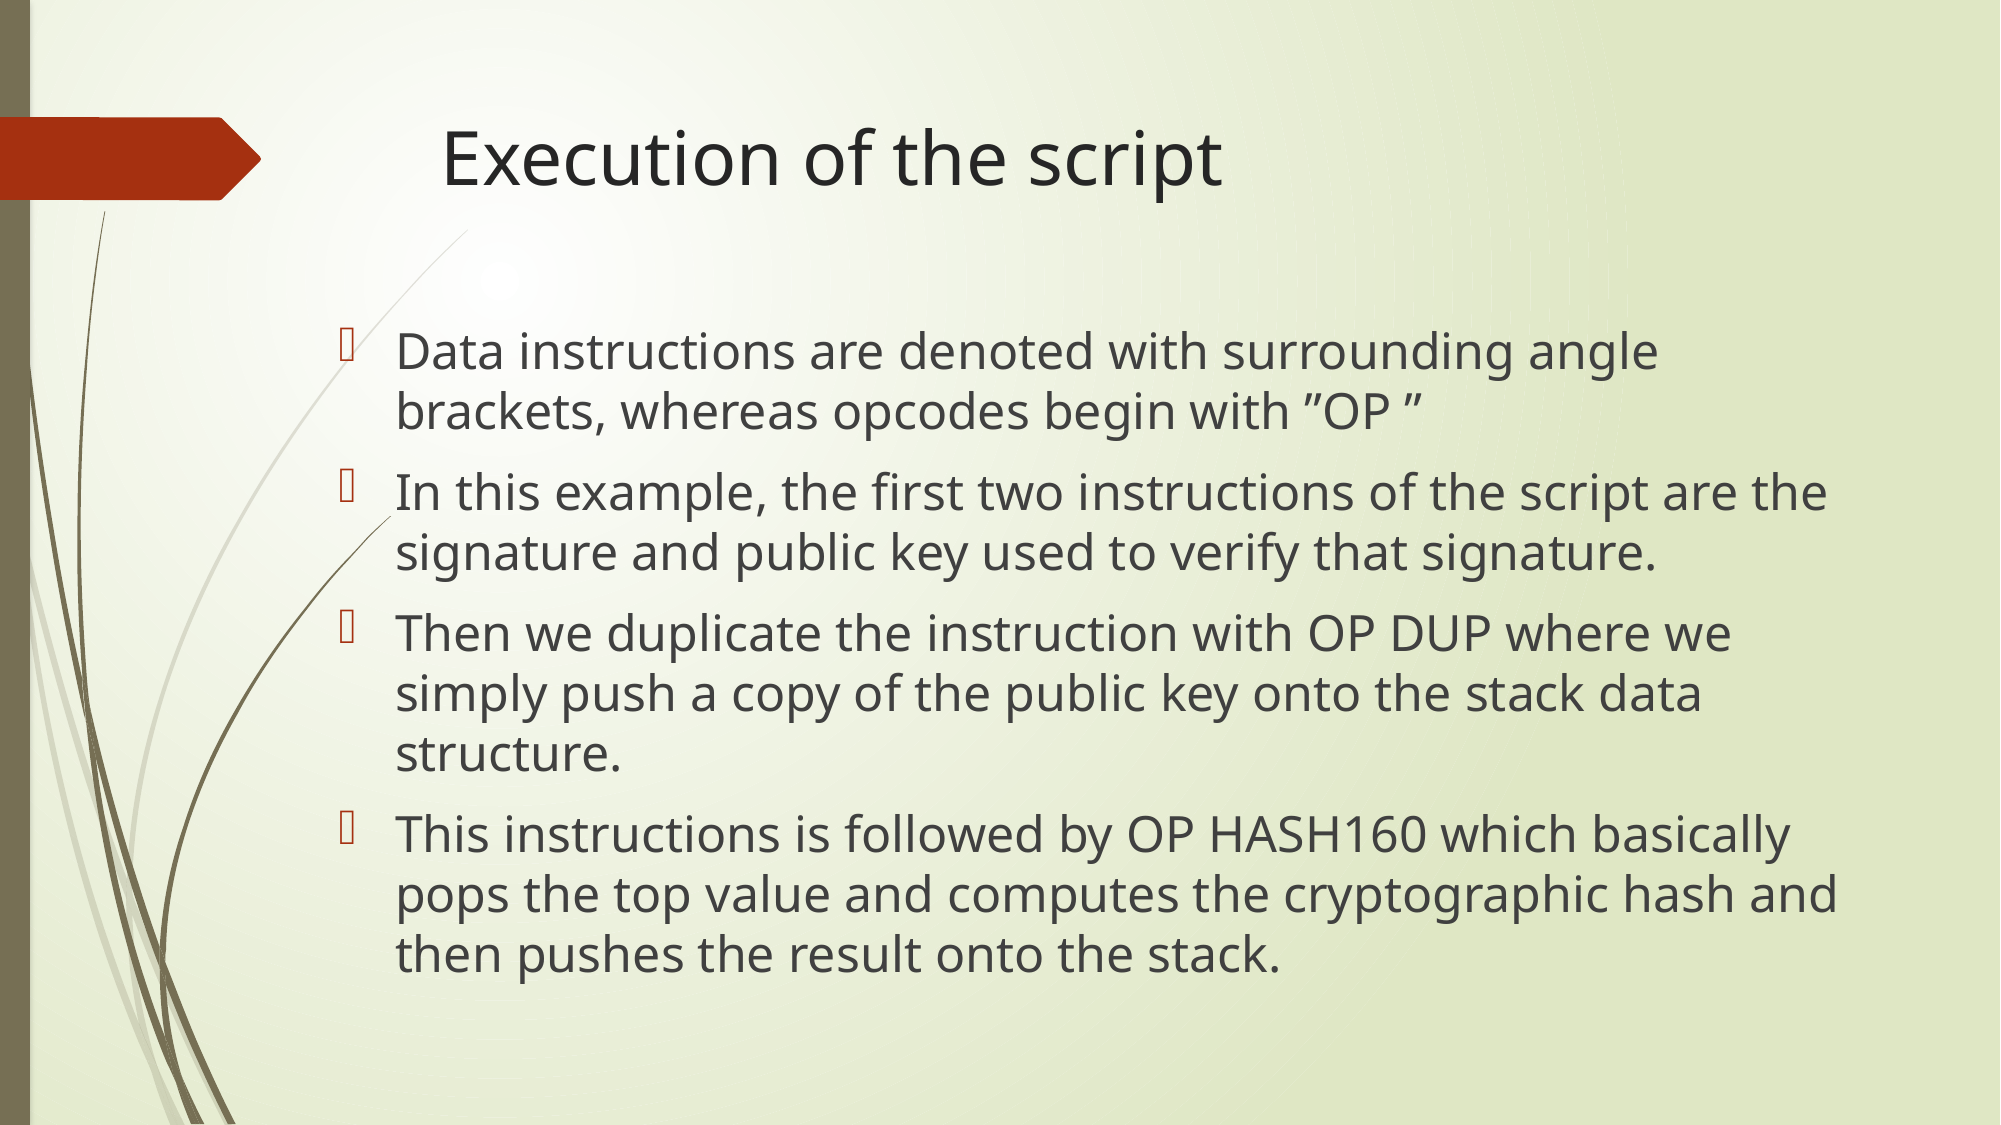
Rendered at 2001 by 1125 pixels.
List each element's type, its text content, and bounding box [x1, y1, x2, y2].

title Execution of the script [425, 102, 1888, 312]
list Data instructions are denoted with surrounding angle brackets, whereas opcodes begin with ”OP ” In this example, the first two instructions of the script are the signature and public key used to verify that signature. Then we duplicate the instruction with OP DUP where we simply push a copy of the public key onto the stack data structure. This instructions is followed by OP HASH160 which basically pops the top value and computes the cryptographic hash and then pushes the result onto the stack. [323, 312, 1888, 933]
